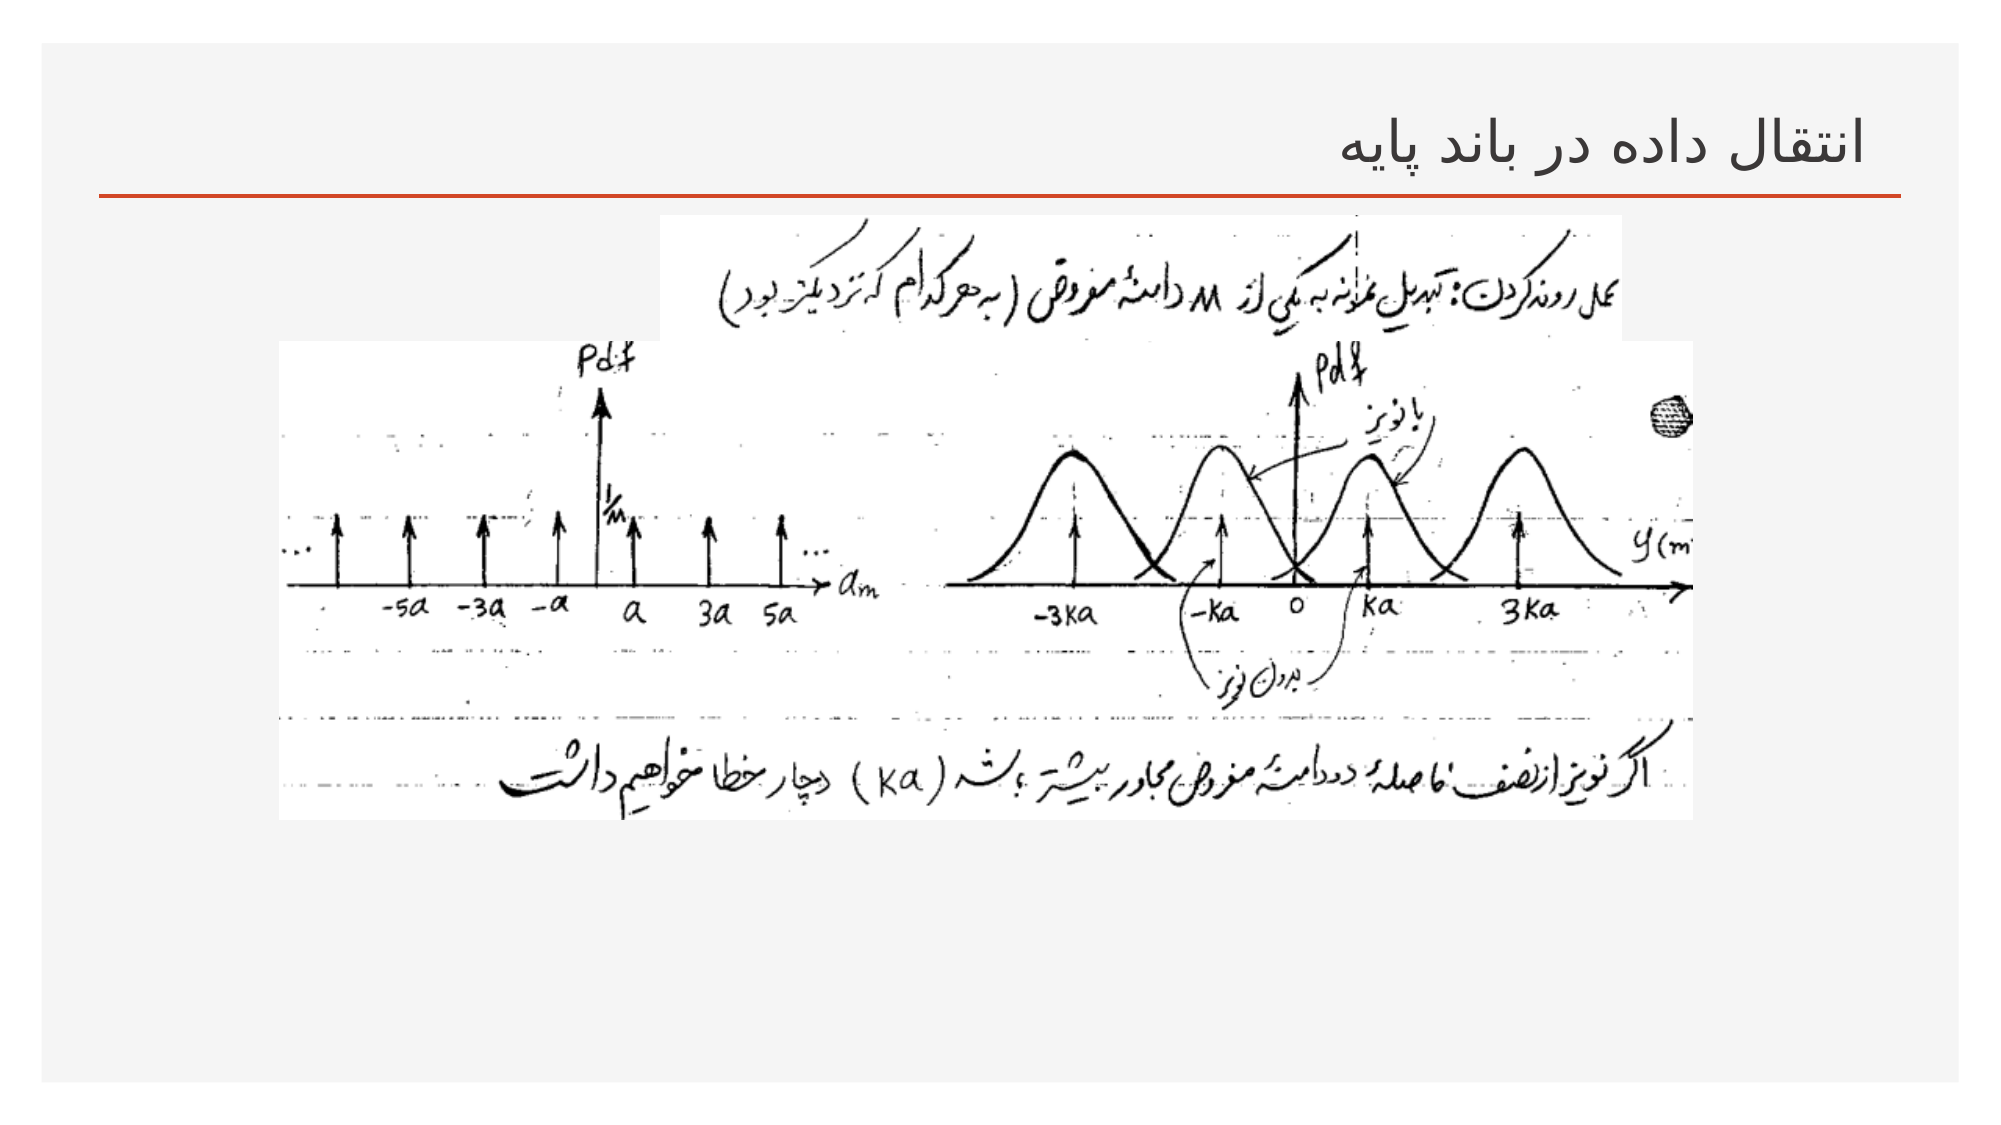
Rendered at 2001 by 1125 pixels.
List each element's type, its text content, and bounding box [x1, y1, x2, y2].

picture [279, 215, 1693, 820]
title انتقال داده در باند پایه [754, 77, 1883, 182]
